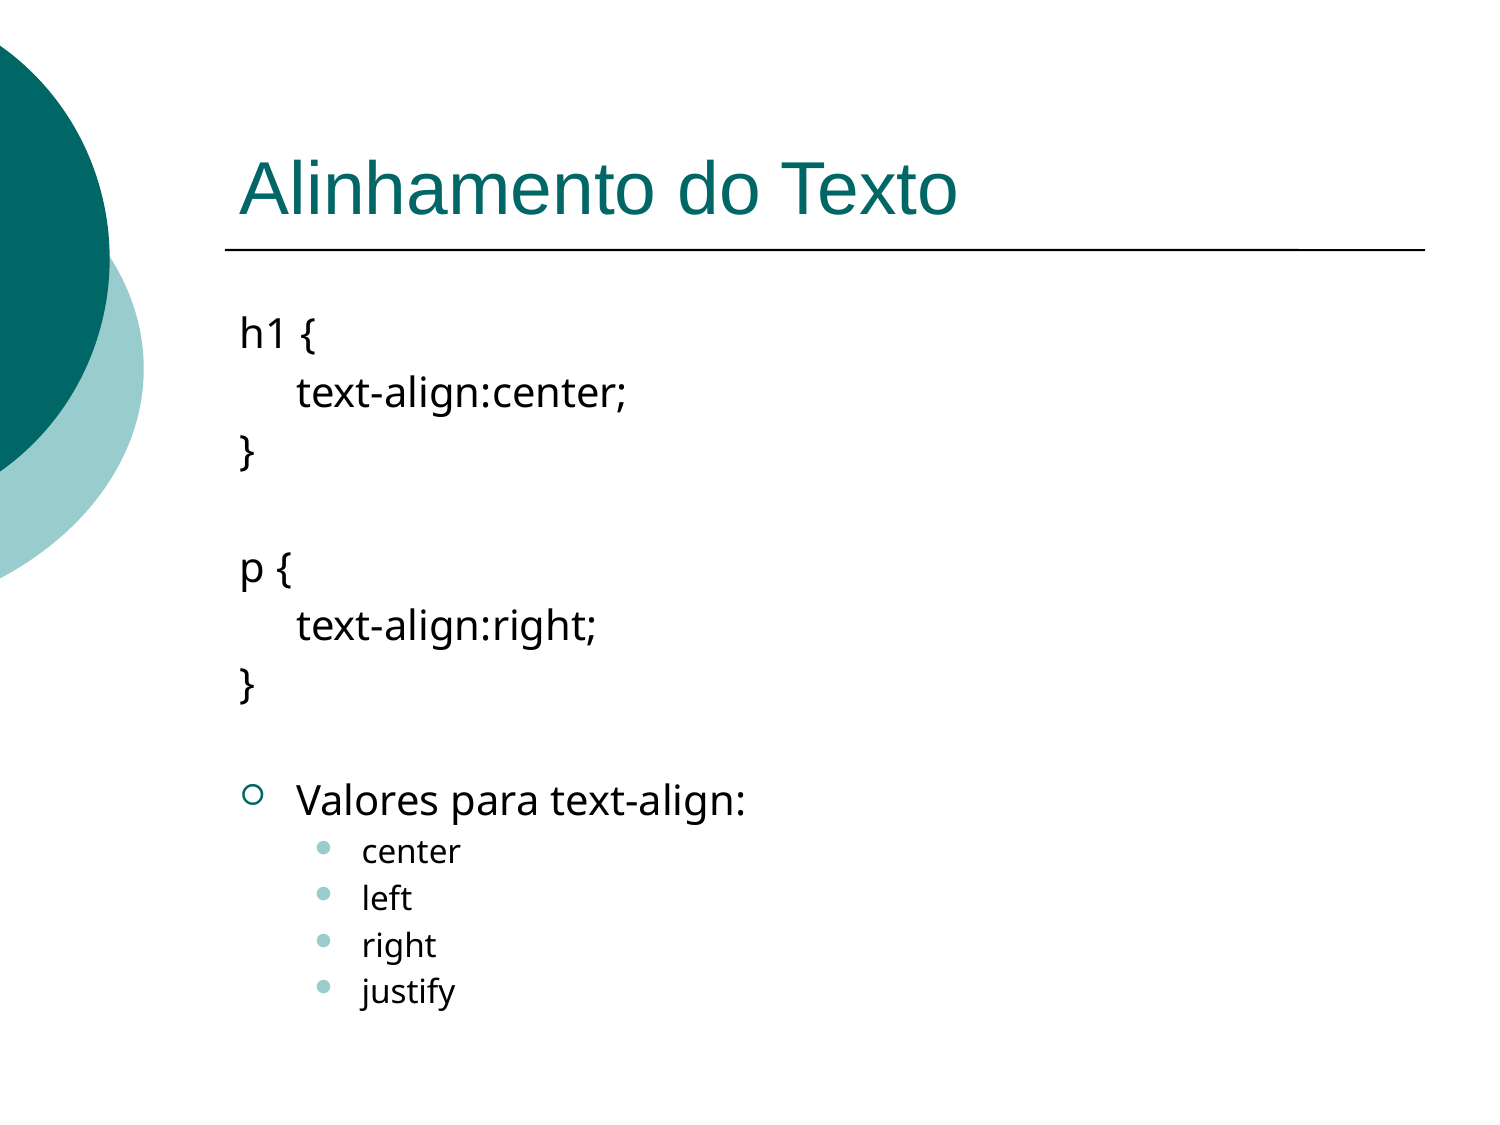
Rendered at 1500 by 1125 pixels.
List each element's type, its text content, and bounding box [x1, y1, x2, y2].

list h1 { text-align:center; } p { text-align:right; } Valores para text-align: center left right justify [224, 299, 1425, 1079]
title Alinhamento do Texto [224, 49, 1425, 237]
